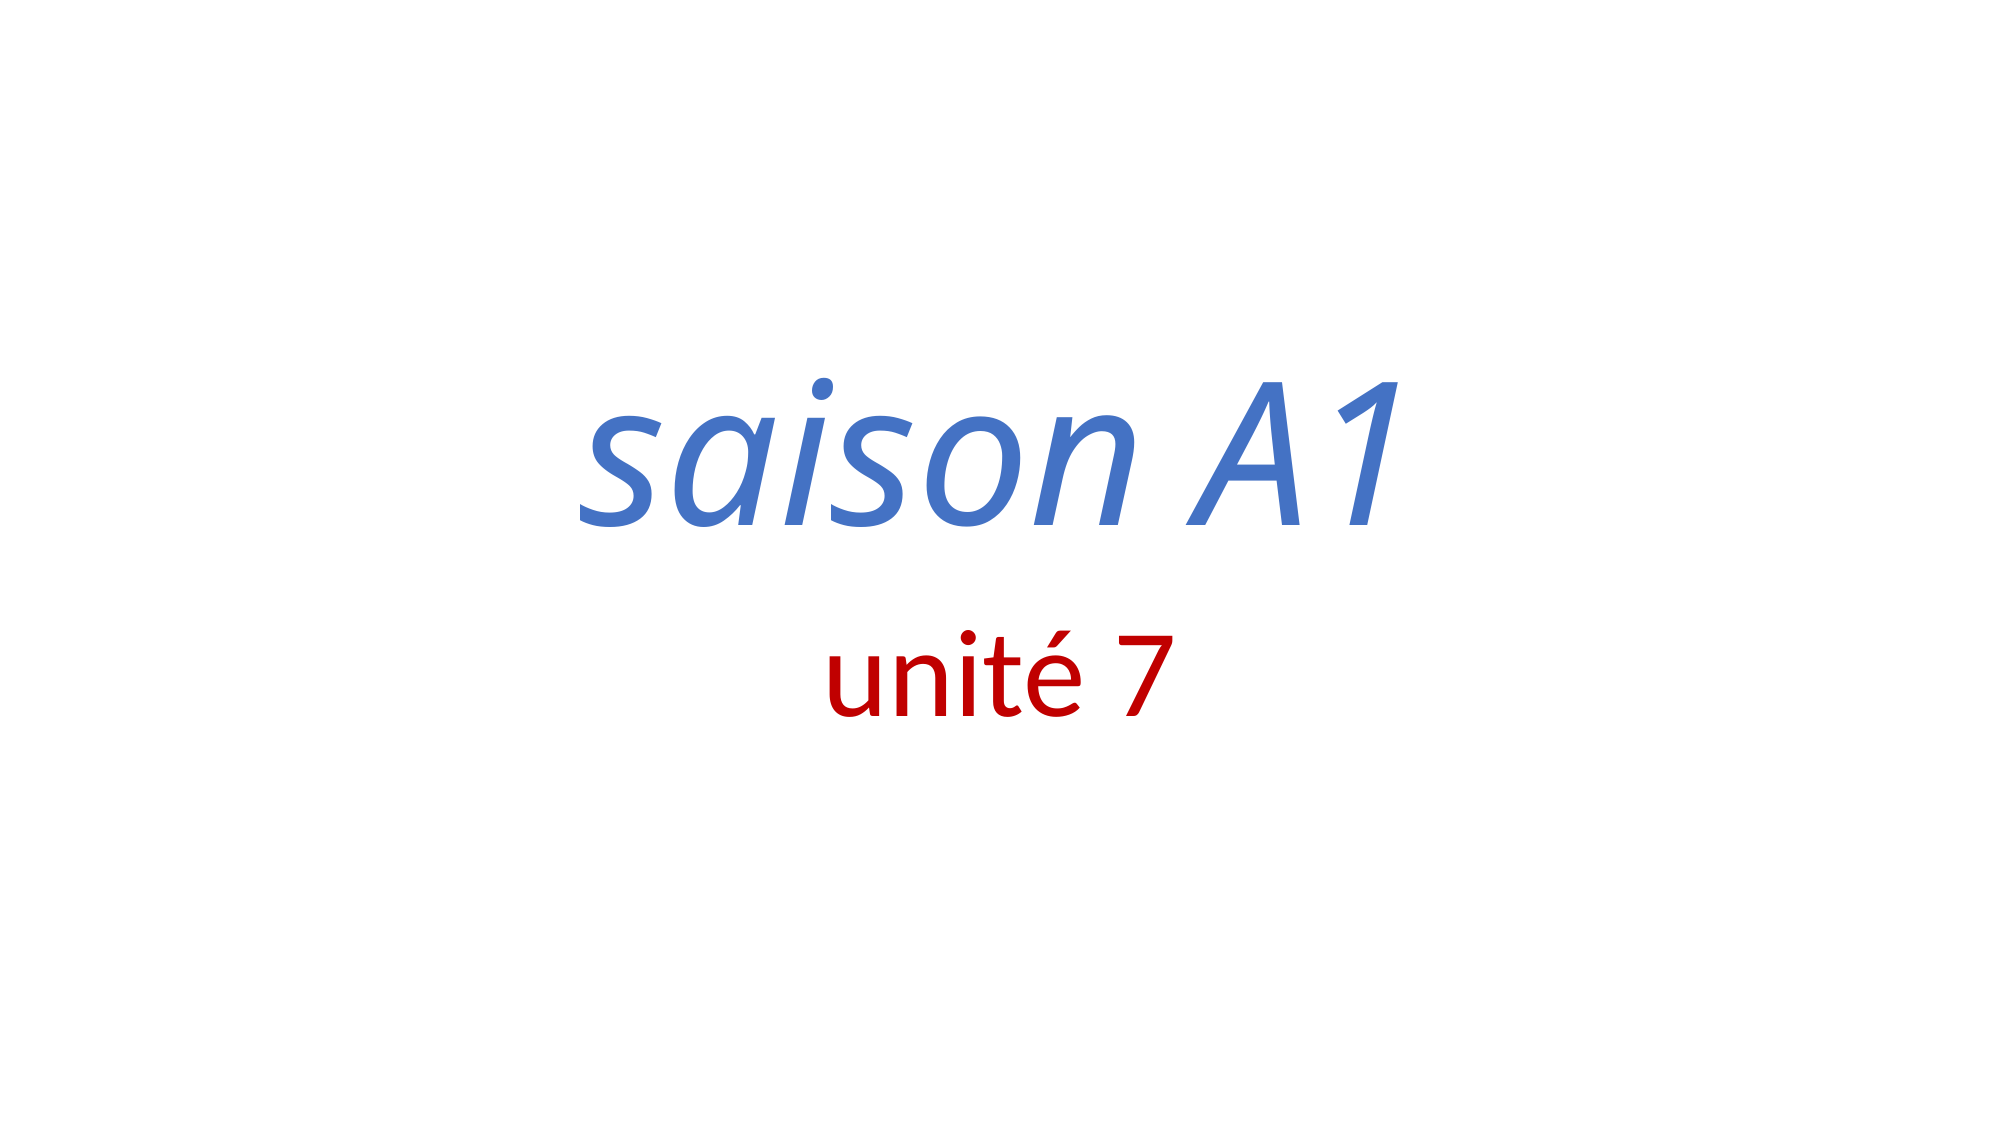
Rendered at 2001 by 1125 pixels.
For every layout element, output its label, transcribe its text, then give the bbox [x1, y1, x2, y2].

title saison A1 [249, 184, 1750, 576]
subtitle unité 7 [437, 600, 1563, 873]
